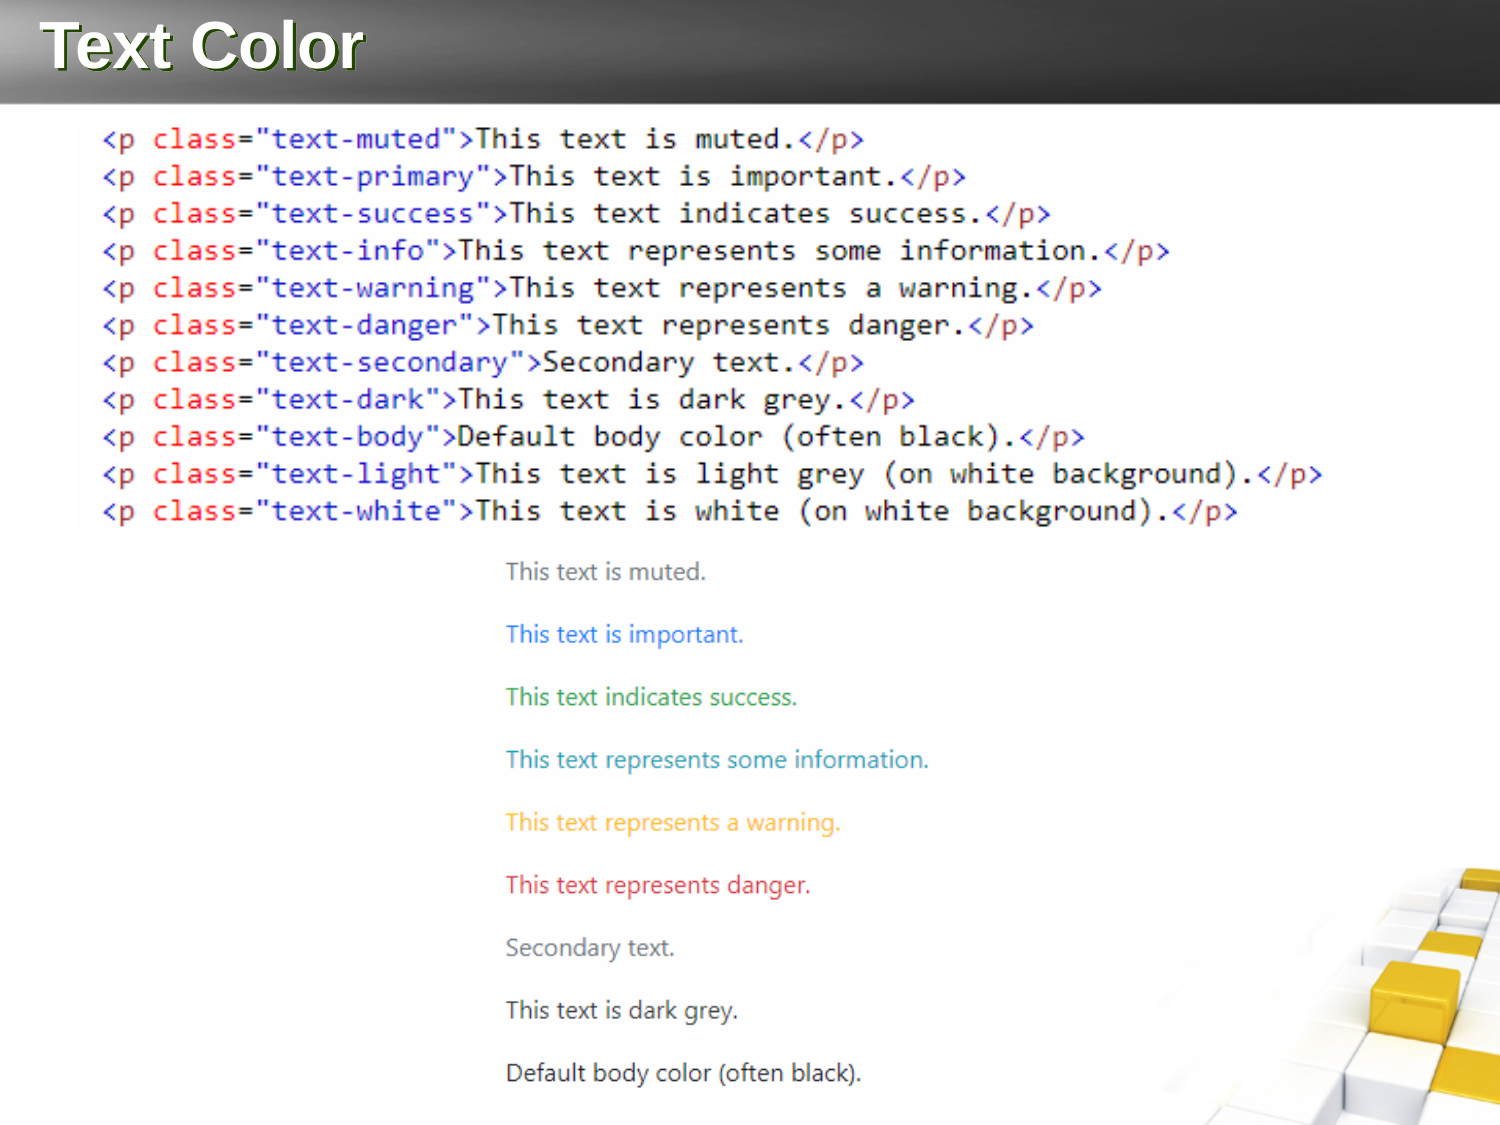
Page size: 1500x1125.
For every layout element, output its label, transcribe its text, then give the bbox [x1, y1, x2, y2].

picture [0, 0, 1500, 1125]
title Text Color [24, 0, 476, 84]
